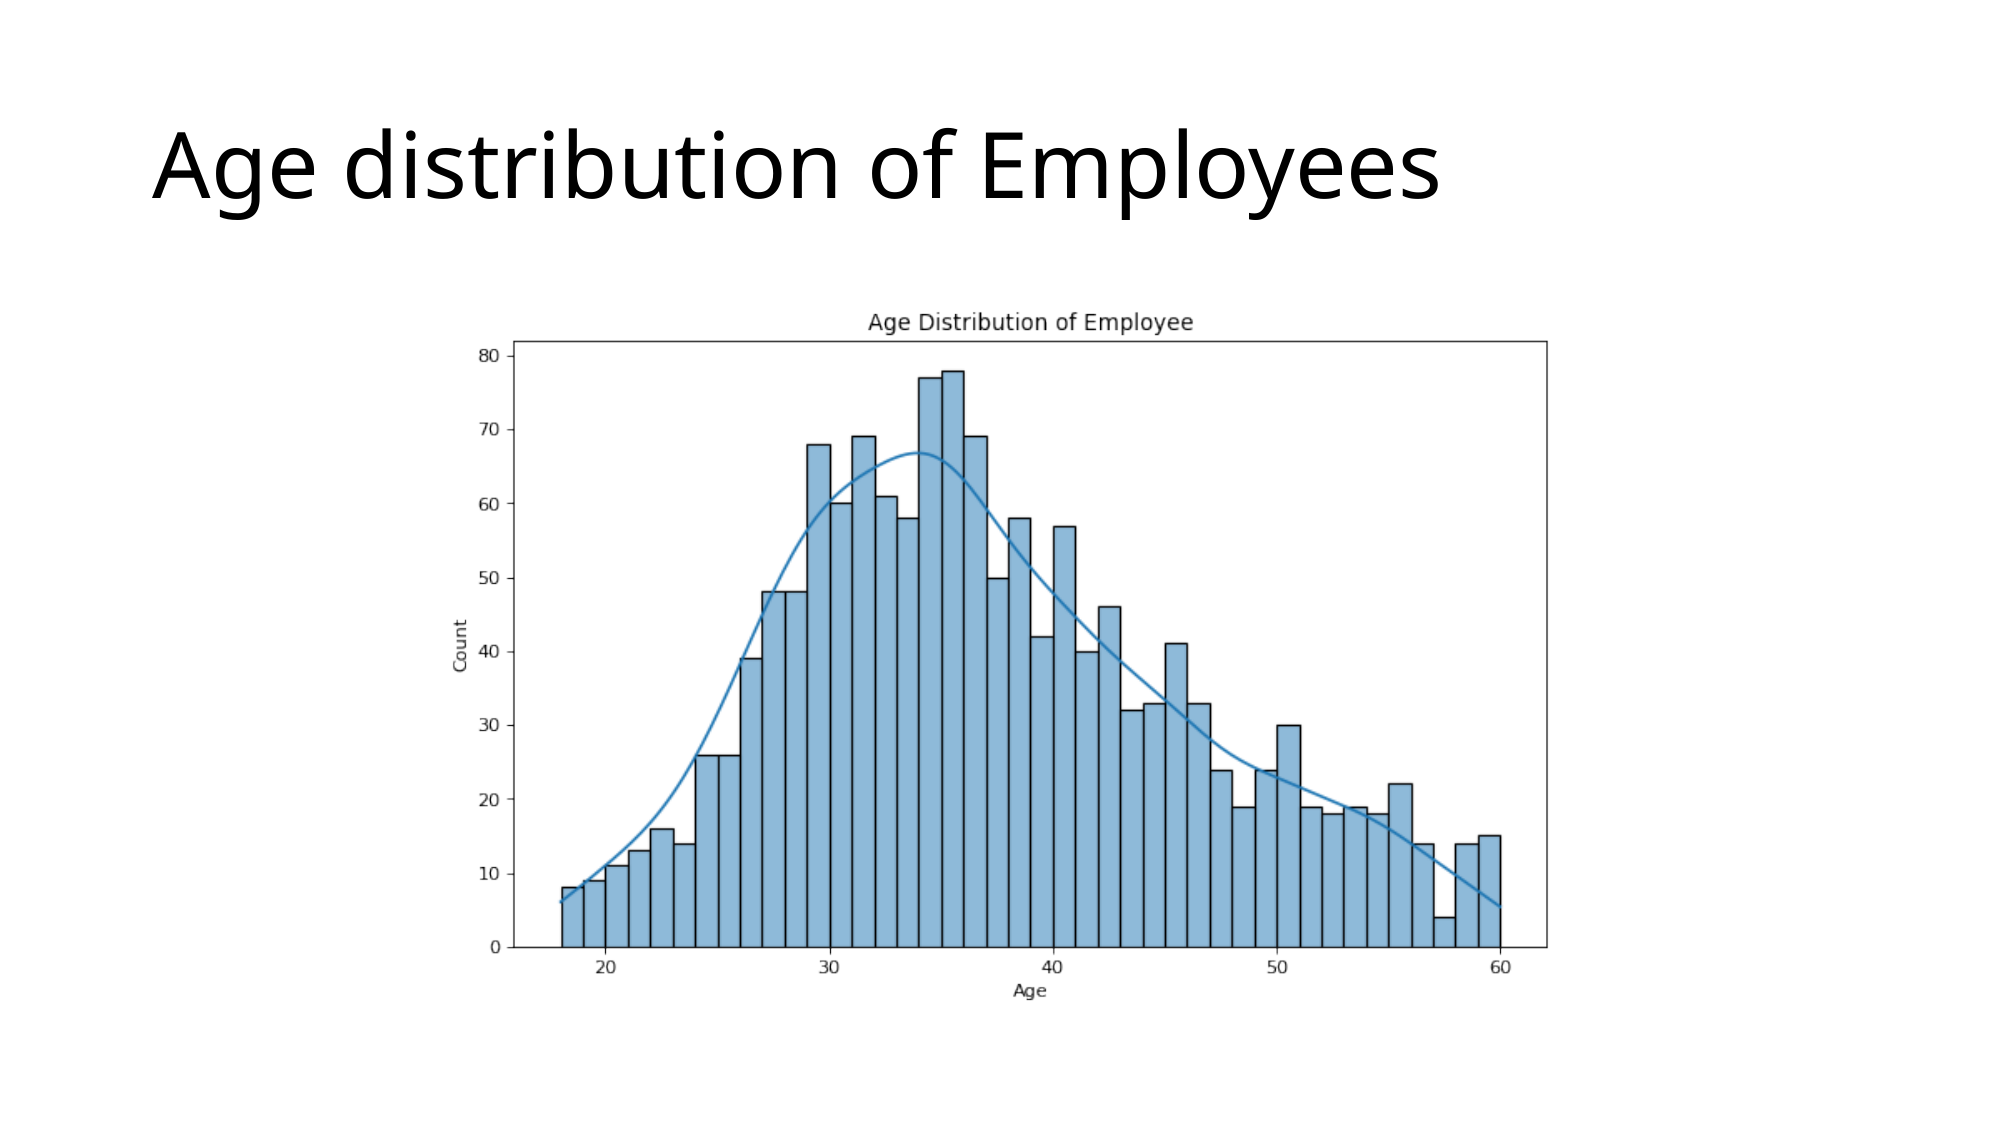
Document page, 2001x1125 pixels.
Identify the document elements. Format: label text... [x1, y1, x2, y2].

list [440, 299, 1560, 1014]
title Age distribution of Employees [137, 59, 1863, 278]
